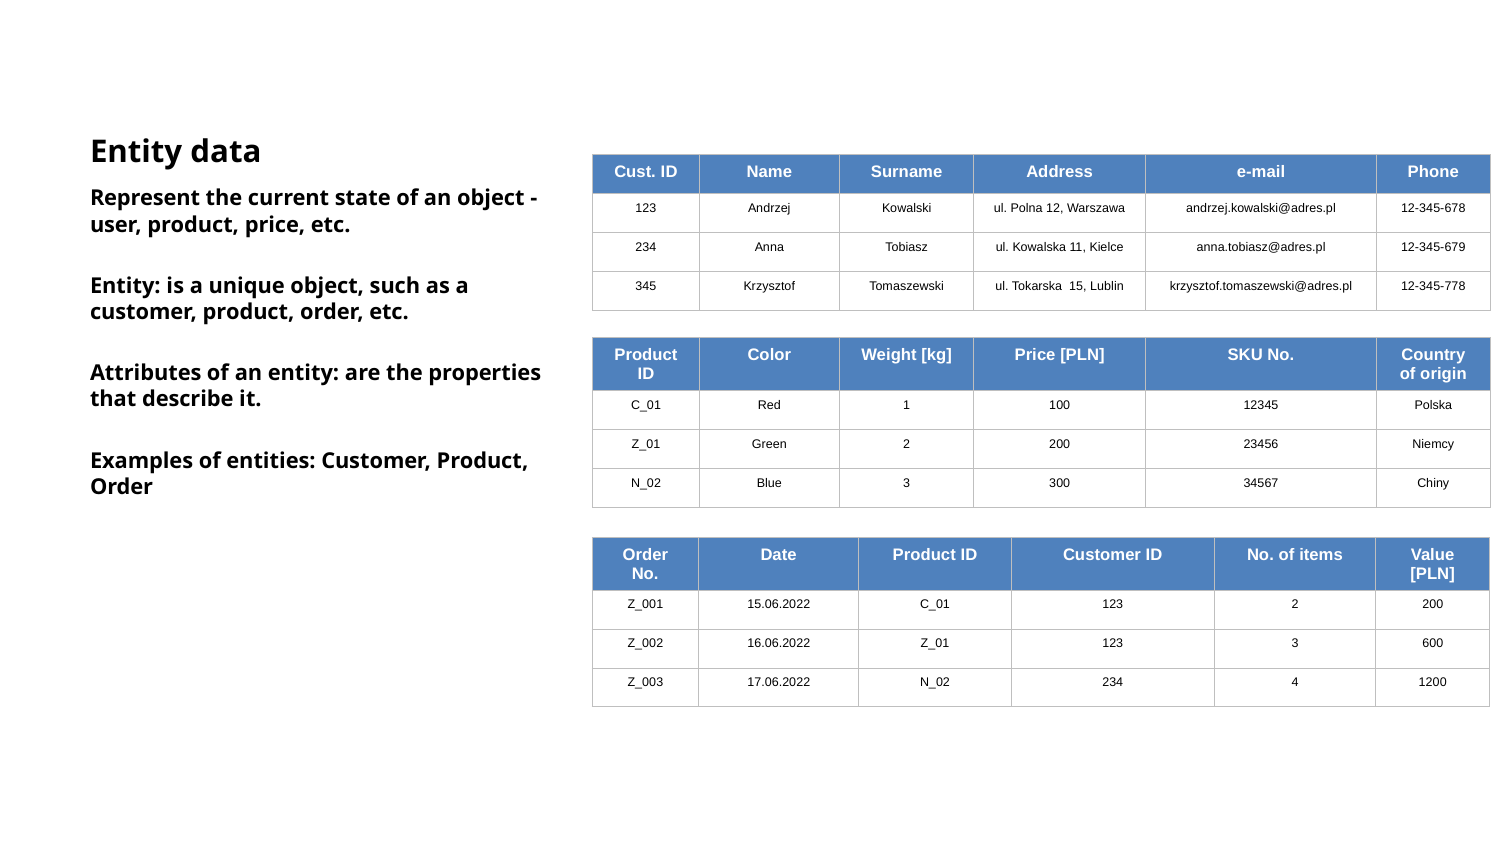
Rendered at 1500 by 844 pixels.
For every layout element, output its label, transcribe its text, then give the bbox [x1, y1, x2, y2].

table_cell 12-345-679 [1377, 233, 1490, 271]
table_cell Z_01 [593, 430, 699, 468]
table_header Cust. ID [593, 155, 699, 193]
table_header No. of items [1215, 538, 1375, 590]
table_header Color [700, 338, 839, 390]
table_header Country of origin [1377, 338, 1490, 390]
table_cell N_02 [859, 669, 1011, 706]
table_cell krzysztof.tomaszewski@adres.pl [1146, 272, 1376, 310]
table_cell Green [700, 430, 839, 468]
table_cell Niemcy [1377, 430, 1490, 468]
table_header Product ID [593, 338, 699, 390]
table_cell 2 [1215, 591, 1375, 629]
table_cell 200 [1376, 591, 1489, 629]
table_cell Andrzej [700, 194, 839, 232]
table_cell 16.06.2022 [699, 630, 858, 668]
table_cell Z_001 [593, 591, 698, 629]
title Entity data [75, 33, 569, 176]
table_cell 4 [1215, 669, 1375, 706]
table_cell 23456 [1146, 430, 1376, 468]
table_cell 15.06.2022 [699, 591, 858, 629]
table_header Price [PLN] [974, 338, 1145, 390]
table_cell Z_002 [593, 630, 698, 668]
table_cell 17.06.2022 [699, 669, 858, 706]
table_cell Z_01 [859, 630, 1011, 668]
table_header e-mail [1146, 155, 1376, 193]
table_cell 1200 [1376, 669, 1489, 706]
table_cell Kowalski [840, 194, 973, 232]
table_cell Red [700, 391, 839, 429]
table_cell C_01 [593, 391, 699, 429]
table_cell C_01 [859, 591, 1011, 629]
table_header Phone [1377, 155, 1490, 193]
table_cell 100 [974, 391, 1145, 429]
table_cell 234 [1012, 669, 1214, 706]
table_header Value [PLN] [1376, 538, 1489, 590]
table_cell 300 [974, 469, 1145, 507]
table_cell 34567 [1146, 469, 1376, 507]
table_cell 600 [1376, 630, 1489, 668]
table_cell 234 [593, 233, 699, 271]
table_header Order No. [593, 538, 698, 590]
table_cell ul. Kowalska 11, Kielce [974, 233, 1145, 271]
table_cell 123 [1012, 630, 1214, 668]
table_cell 12345 [1146, 391, 1376, 429]
table_cell anna.tobiasz@adres.pl [1146, 233, 1376, 271]
table_header Name [700, 155, 839, 193]
table_cell Z_003 [593, 669, 698, 706]
table_cell Anna [700, 233, 839, 271]
table_cell 200 [974, 430, 1145, 468]
table_cell andrzej.kowalski@adres.pl [1146, 194, 1376, 232]
table_header SKU No. [1146, 338, 1376, 390]
table_cell 123 [1012, 591, 1214, 629]
table_cell 345 [593, 272, 699, 310]
table_cell 3 [840, 469, 973, 507]
table_cell 1 [840, 391, 973, 429]
table_cell Tomaszewski [840, 272, 973, 310]
table_cell ul. Tokarska 15, Lublin [974, 272, 1145, 310]
table_cell N_02 [593, 469, 699, 507]
table_cell 12-345-778 [1377, 272, 1490, 310]
table_header Address [974, 155, 1145, 193]
table_cell 123 [593, 194, 699, 232]
table_cell Polska [1377, 391, 1490, 429]
table_cell 2 [840, 430, 973, 468]
table_header Customer ID [1012, 538, 1214, 590]
table_cell Blue [700, 469, 839, 507]
table_cell ul. Polna 12, Warszawa [974, 194, 1145, 232]
list Represent the current state of an object - user, product, price, etc. Entity: is a unique object, such as a customer, product, order, etc. Attributes of an entity: are the properties that describe it. Examples of entities: Customer, Product, Order [75, 176, 569, 754]
table_cell 3 [1215, 630, 1375, 668]
table_header Date [699, 538, 858, 590]
table_header Weight [kg] [840, 338, 973, 390]
table_cell Krzysztof [700, 272, 839, 310]
table_cell Chiny [1377, 469, 1490, 507]
table_header Surname [840, 155, 973, 193]
table_cell Tobiasz [840, 233, 973, 271]
table_header Product ID [859, 538, 1011, 590]
table_cell 12-345-678 [1377, 194, 1490, 232]
